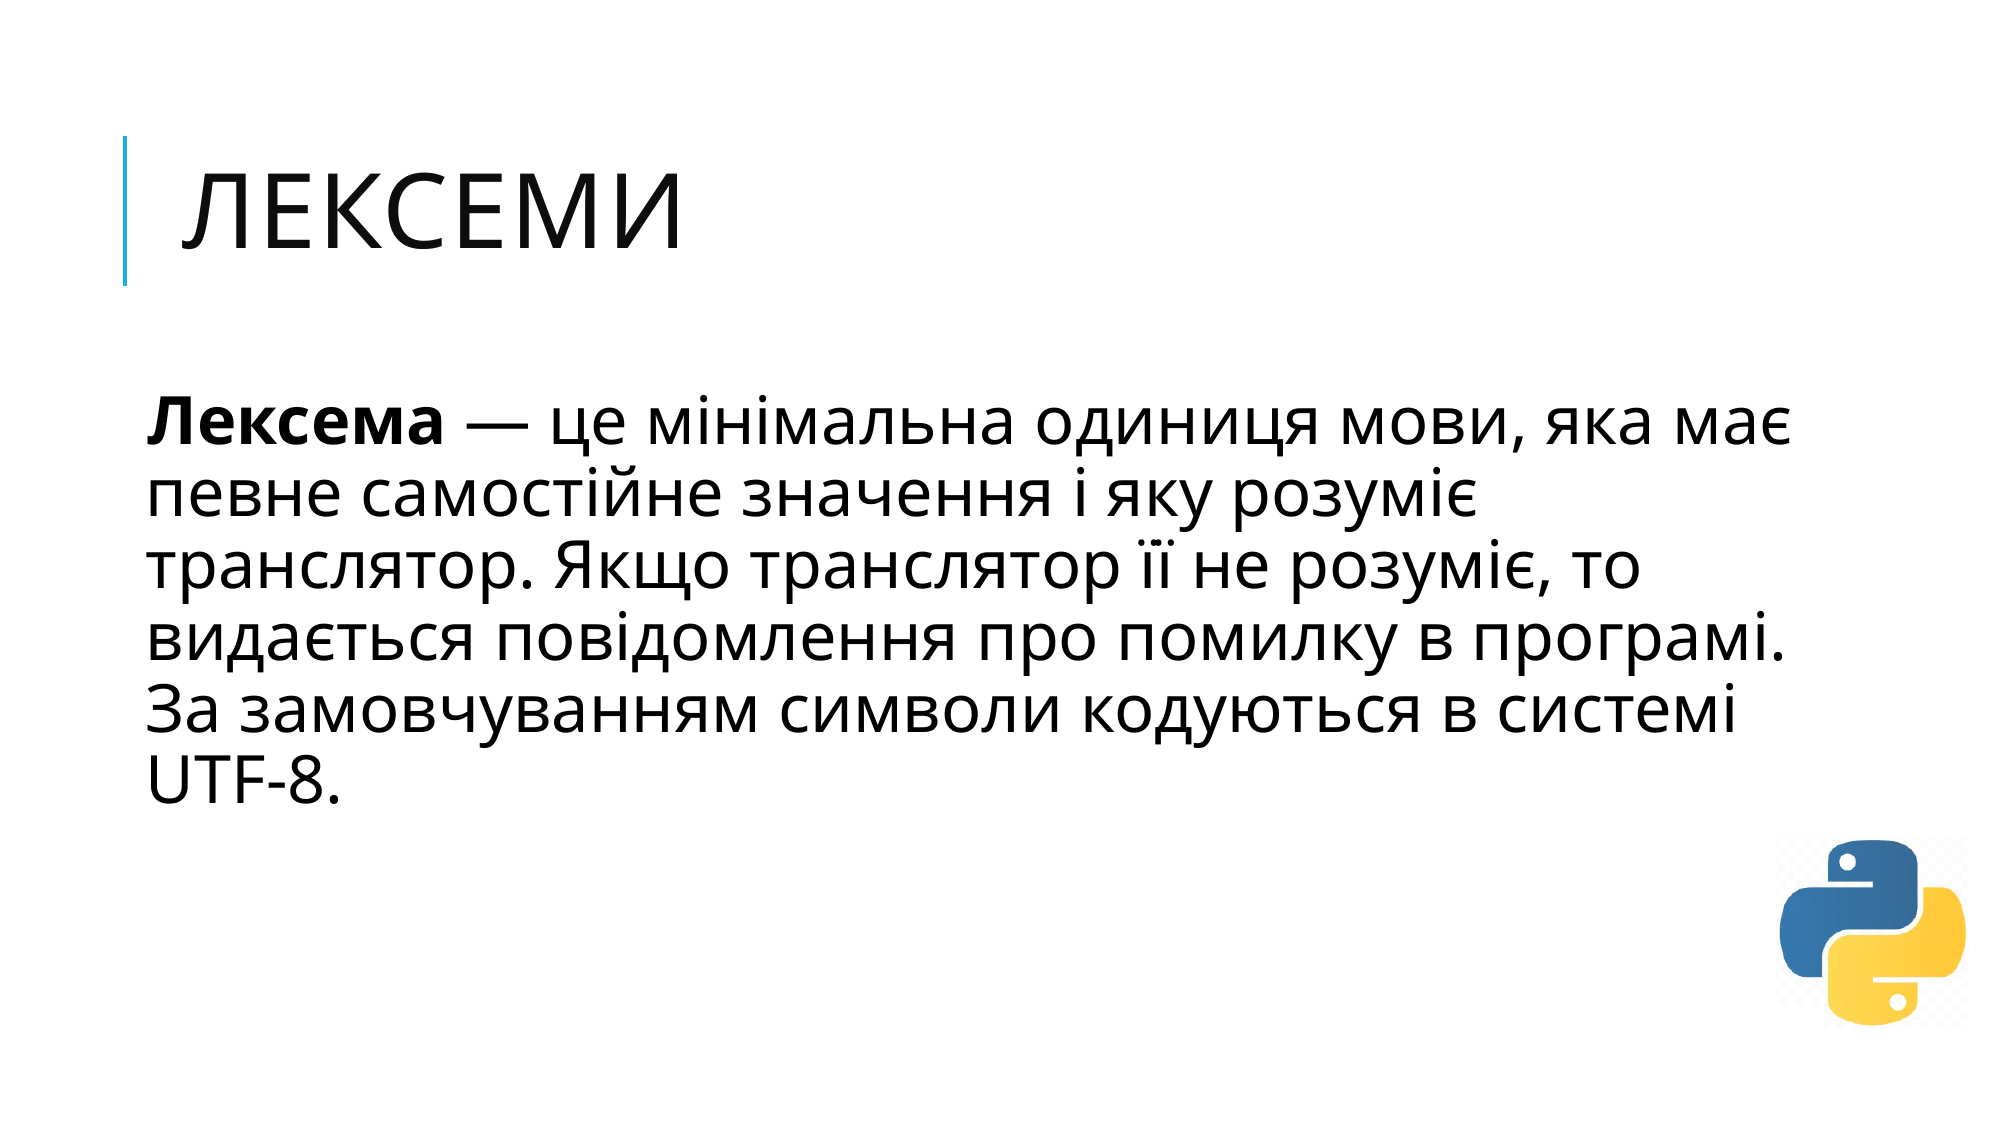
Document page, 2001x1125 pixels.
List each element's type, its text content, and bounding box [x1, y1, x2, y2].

title Лексеми [168, 96, 1763, 342]
picture [1776, 837, 1969, 1029]
list Лексема — це мінімальна одиниця мови, яка має певне самостійне значення і яку розуміє транслятор. Якщо транслятор її не розуміє, то видається повідомлення про помилку в програмі. За замовчуванням символи кодуються в системі UTF-8. [123, 379, 1870, 979]
